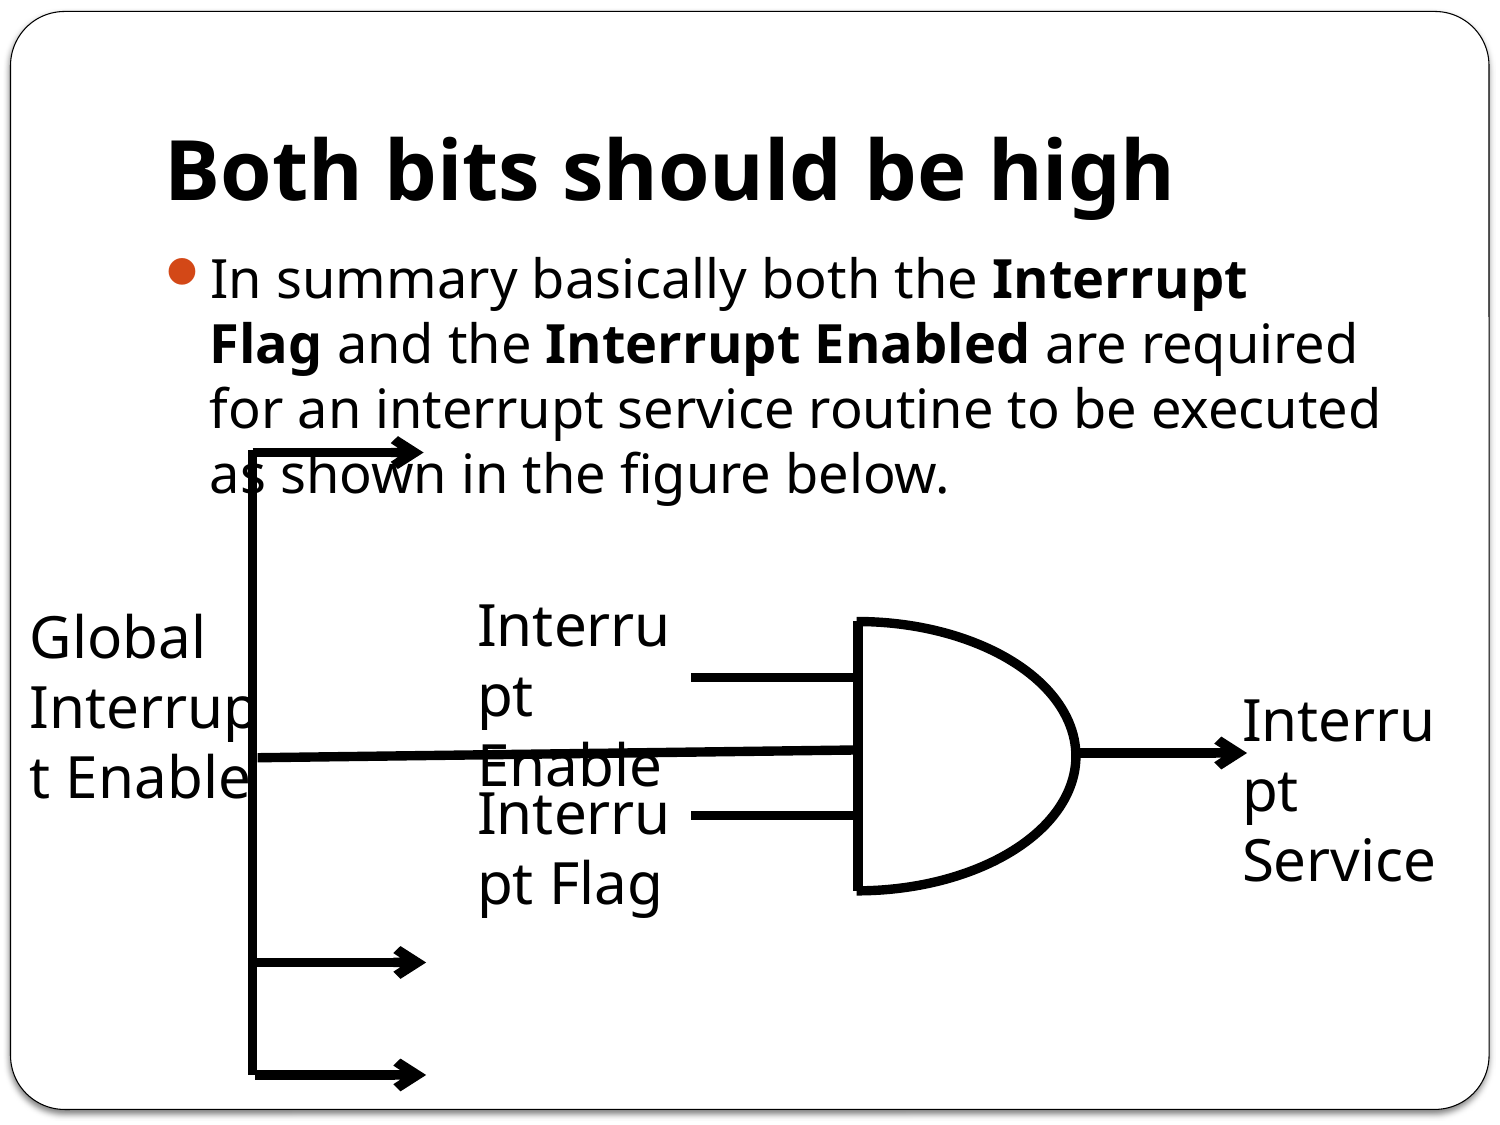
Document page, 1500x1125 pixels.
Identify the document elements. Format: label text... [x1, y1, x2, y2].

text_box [14, 449, 856, 1076]
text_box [860, 580, 1463, 926]
list In summary basically both the Interrupt Flag and the Interrupt Enabled are required for an interrupt service routine to be executed as shown in the figure below. [150, 237, 1425, 463]
title Both bits should be high [150, 45, 1425, 233]
